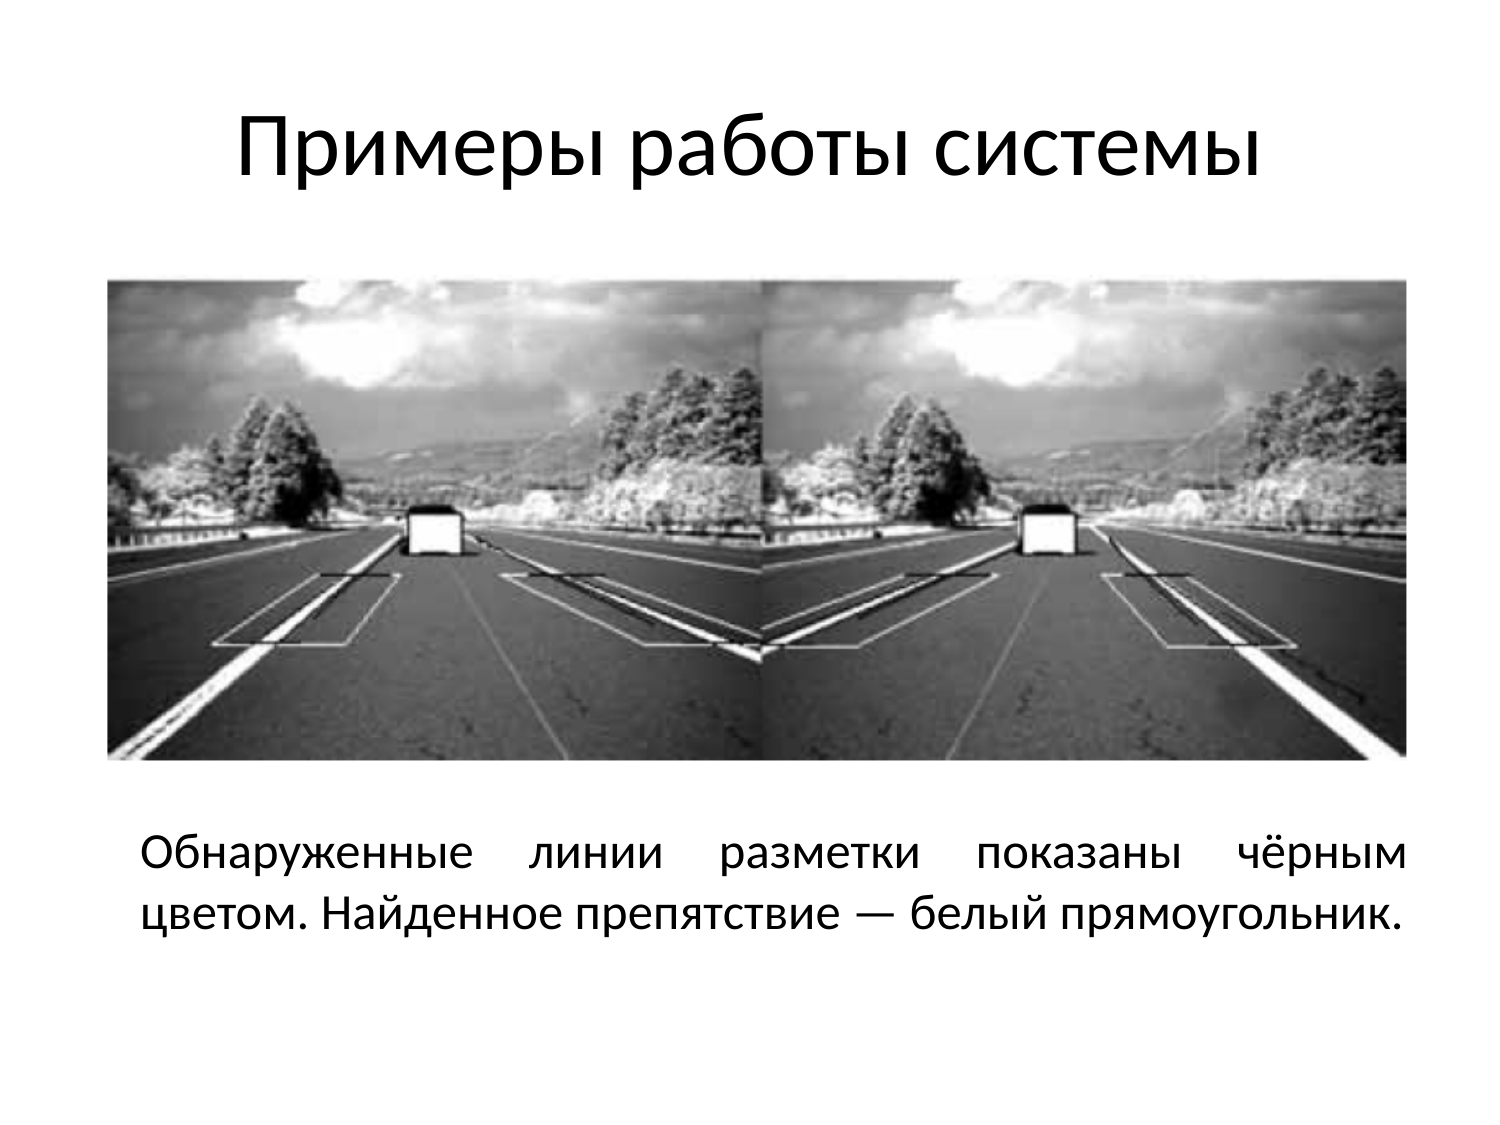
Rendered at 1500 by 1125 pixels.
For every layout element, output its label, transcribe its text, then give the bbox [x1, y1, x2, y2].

list Обнаруженные линии разметки показаны чёрным цветом. Найденное препятствие — белый прямоугольник. [75, 810, 1425, 1005]
picture [88, 266, 1428, 788]
title Примеры работы системы [75, 45, 1425, 233]
